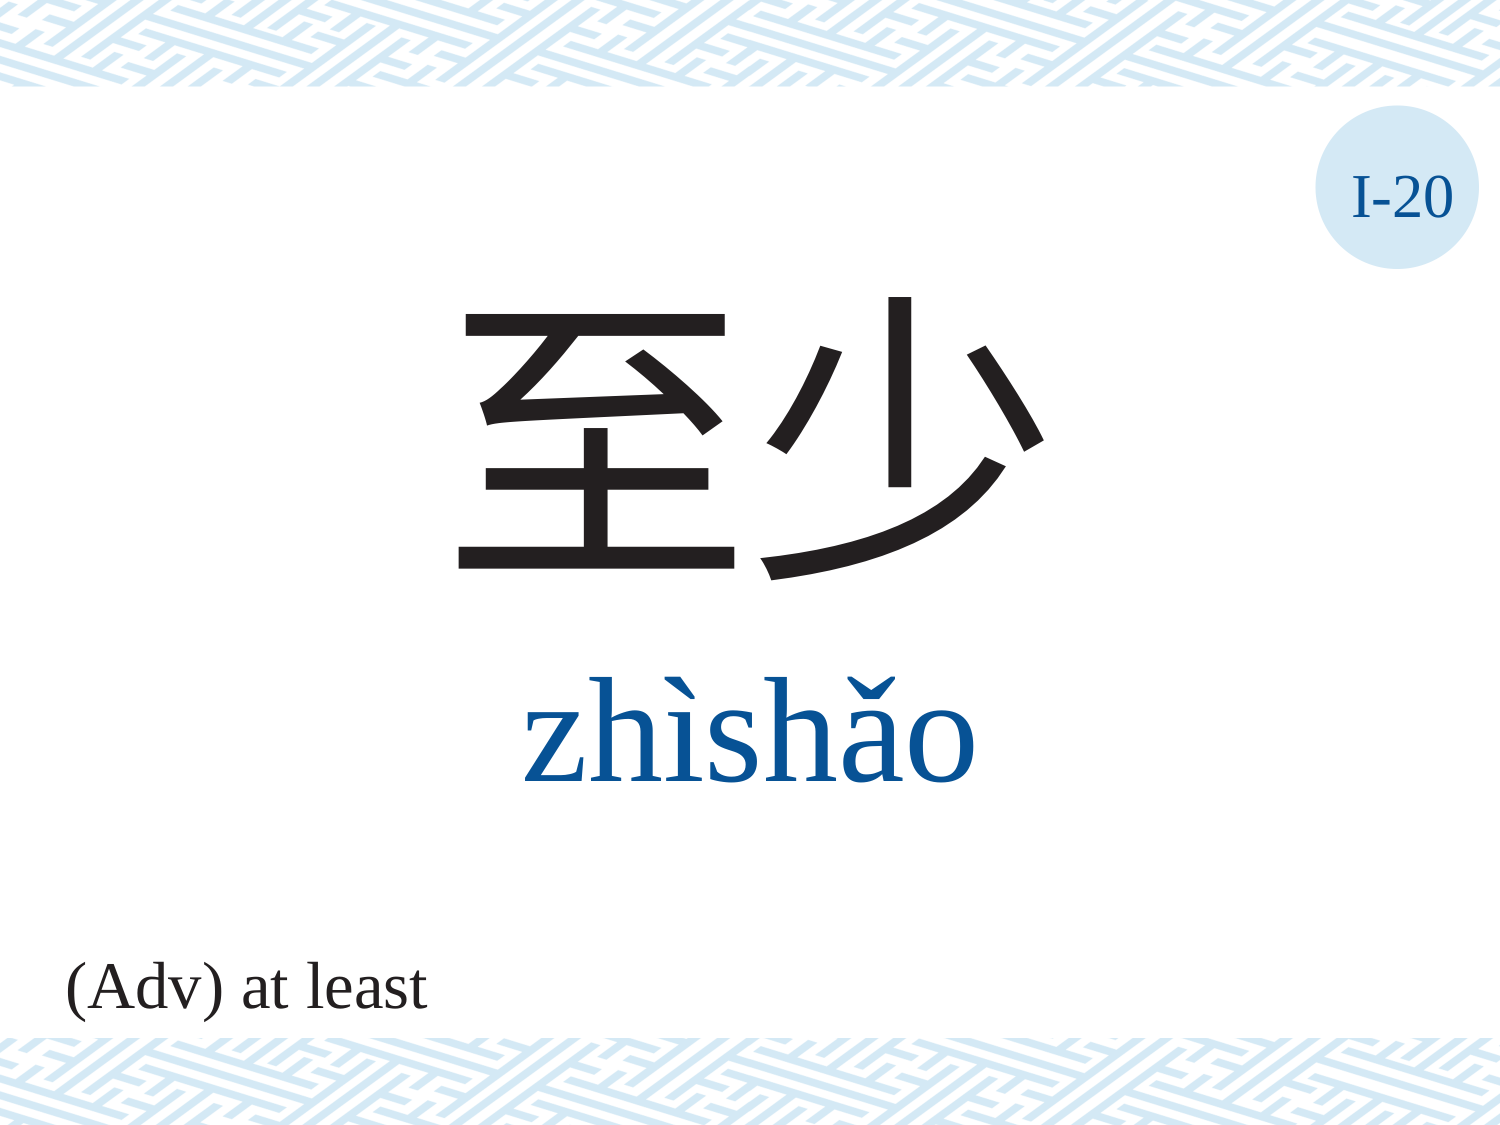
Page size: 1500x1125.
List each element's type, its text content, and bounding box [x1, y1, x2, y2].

picture [0, 0, 1500, 1125]
text_box (Adv) at least [62, 942, 430, 1023]
text_box I-20 至少 zhìshǎo [439, 154, 1456, 812]
